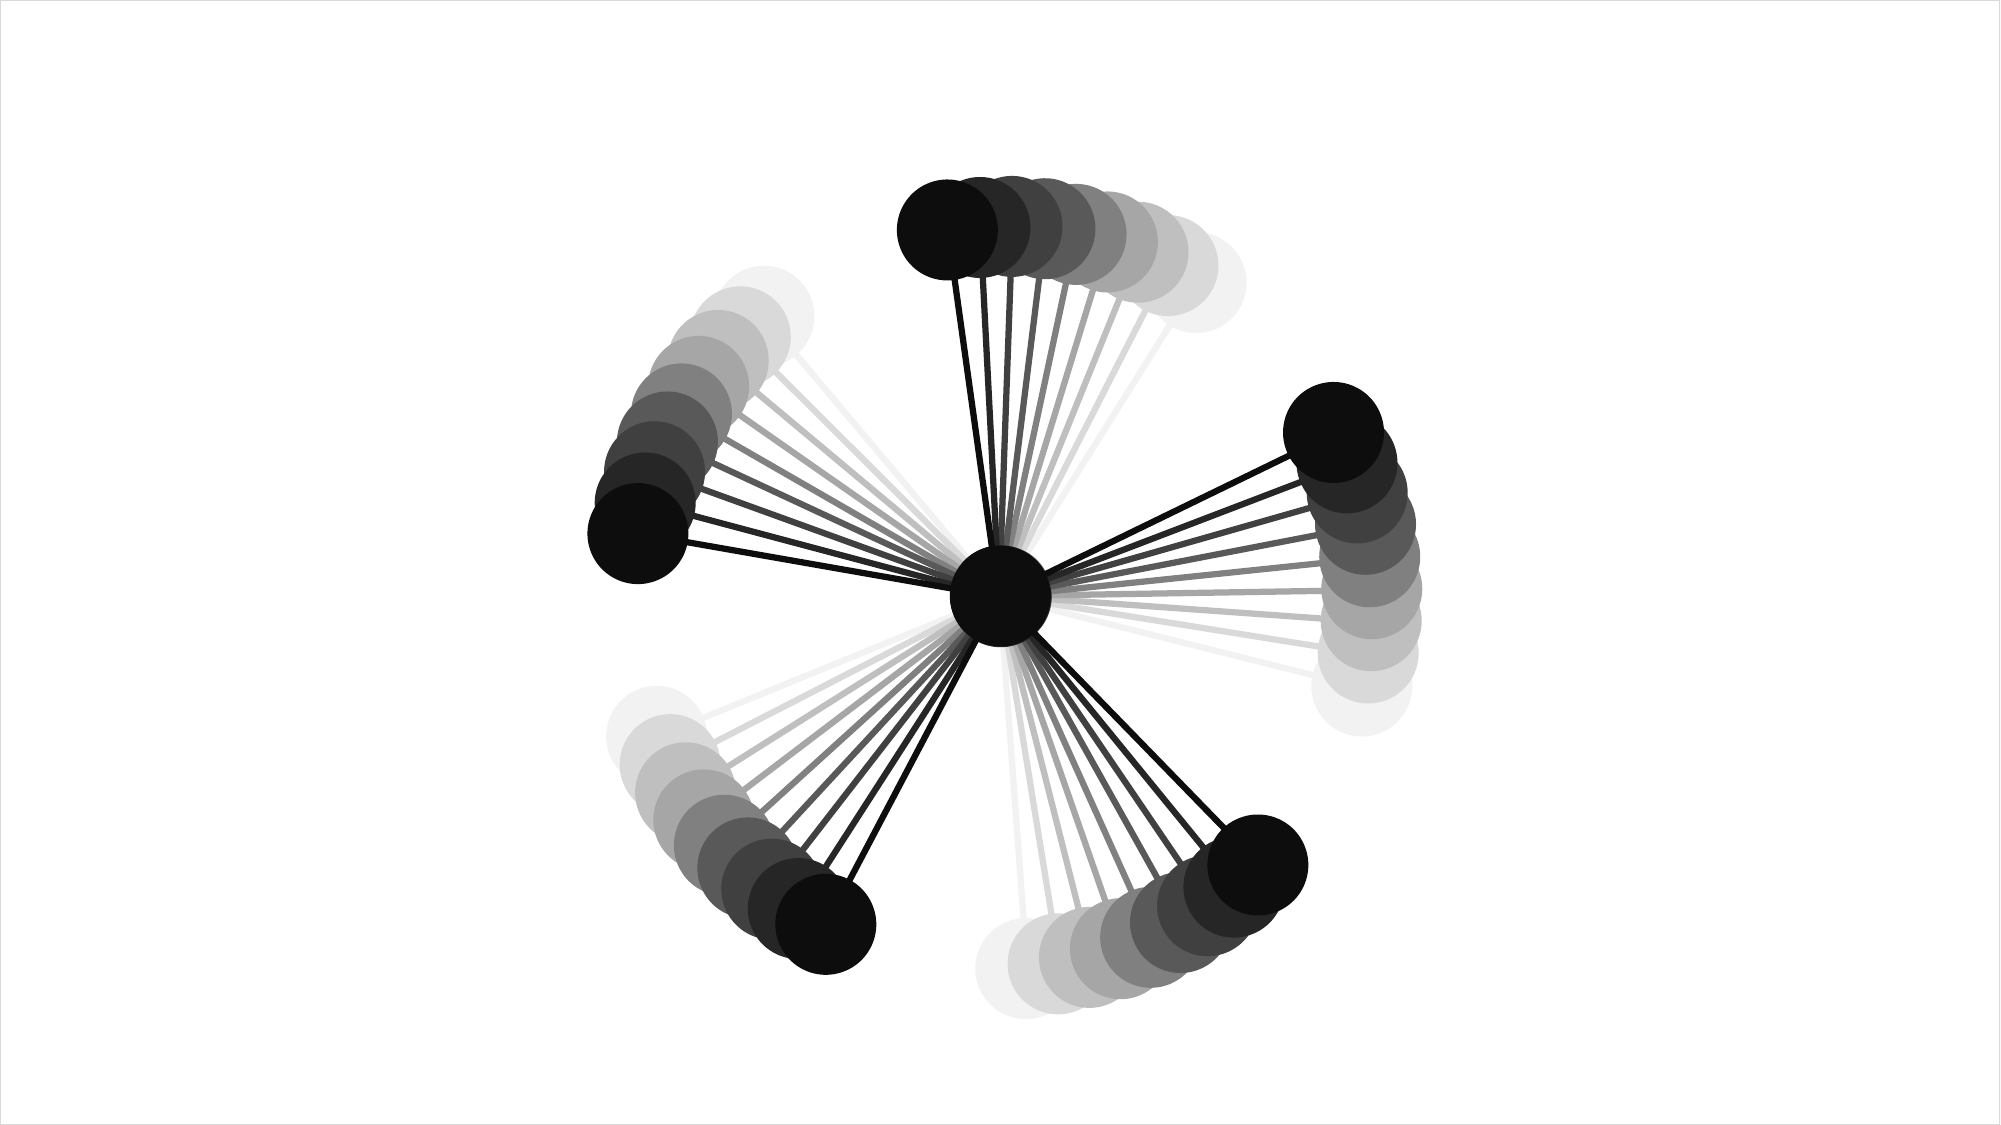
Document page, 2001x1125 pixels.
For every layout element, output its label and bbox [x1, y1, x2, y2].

text_box [561, 195, 1384, 967]
